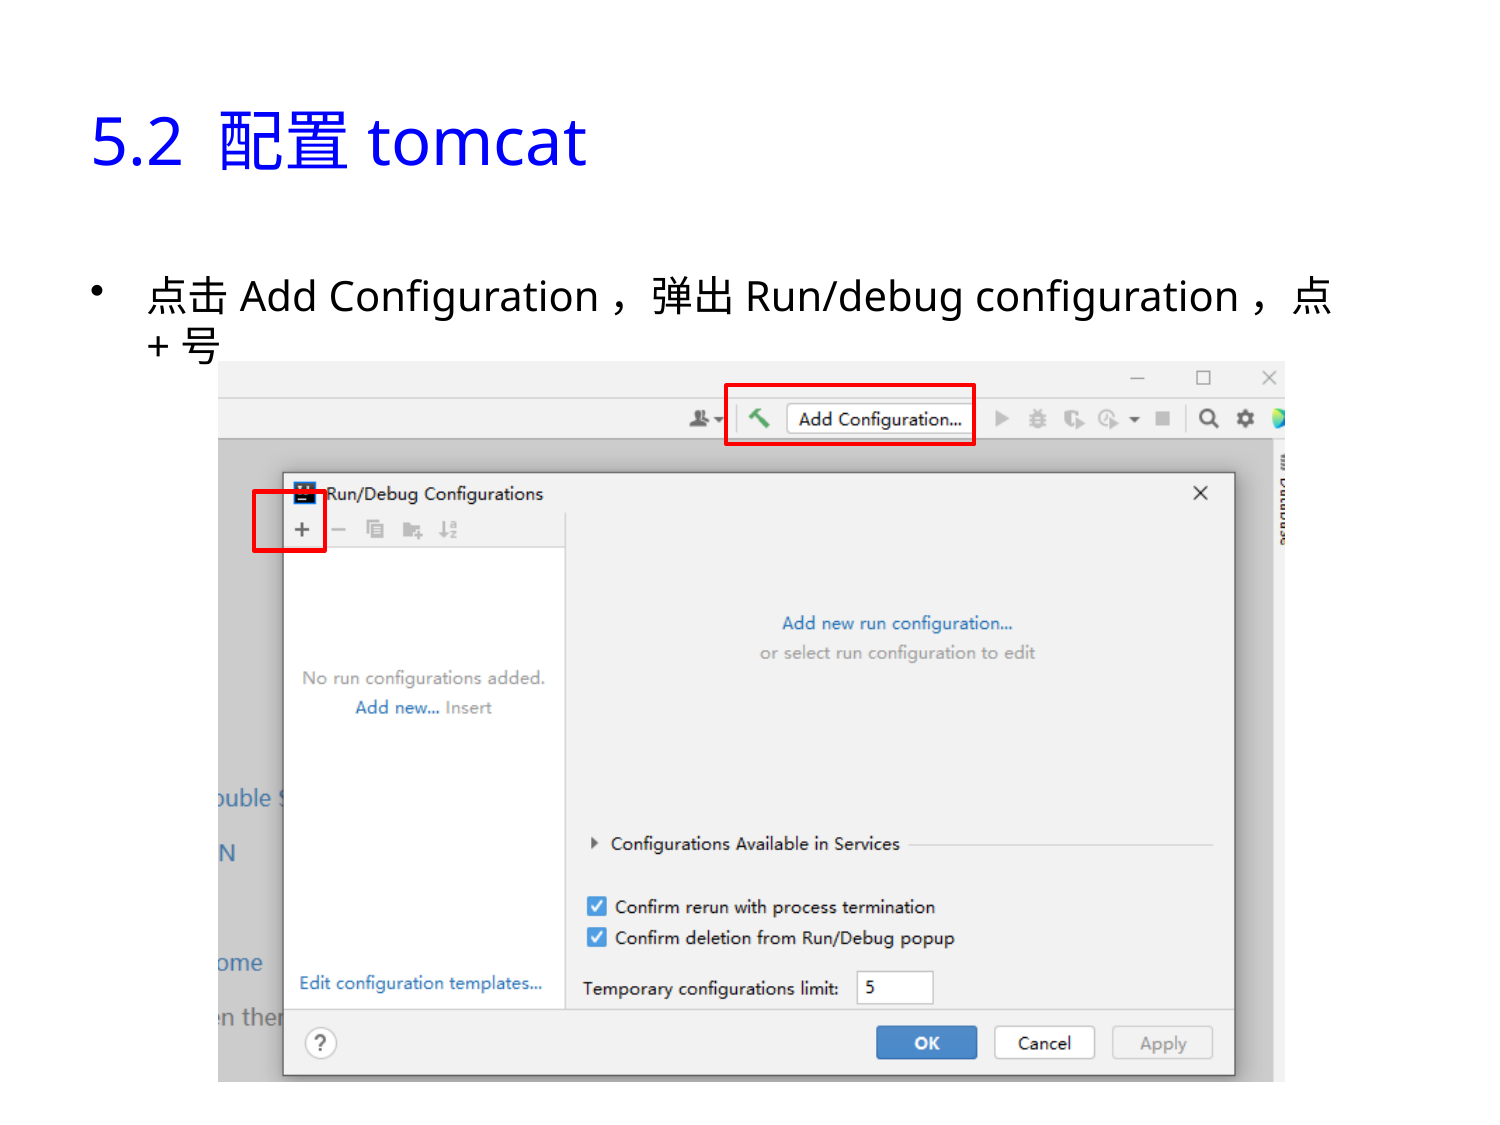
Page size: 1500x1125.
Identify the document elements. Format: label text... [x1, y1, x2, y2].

title 5.2 配置tomcat [75, 45, 1425, 233]
list 点击Add Configuration，弹出Run/debug configuration，点+号 [75, 262, 1425, 1005]
picture [218, 361, 1285, 1082]
